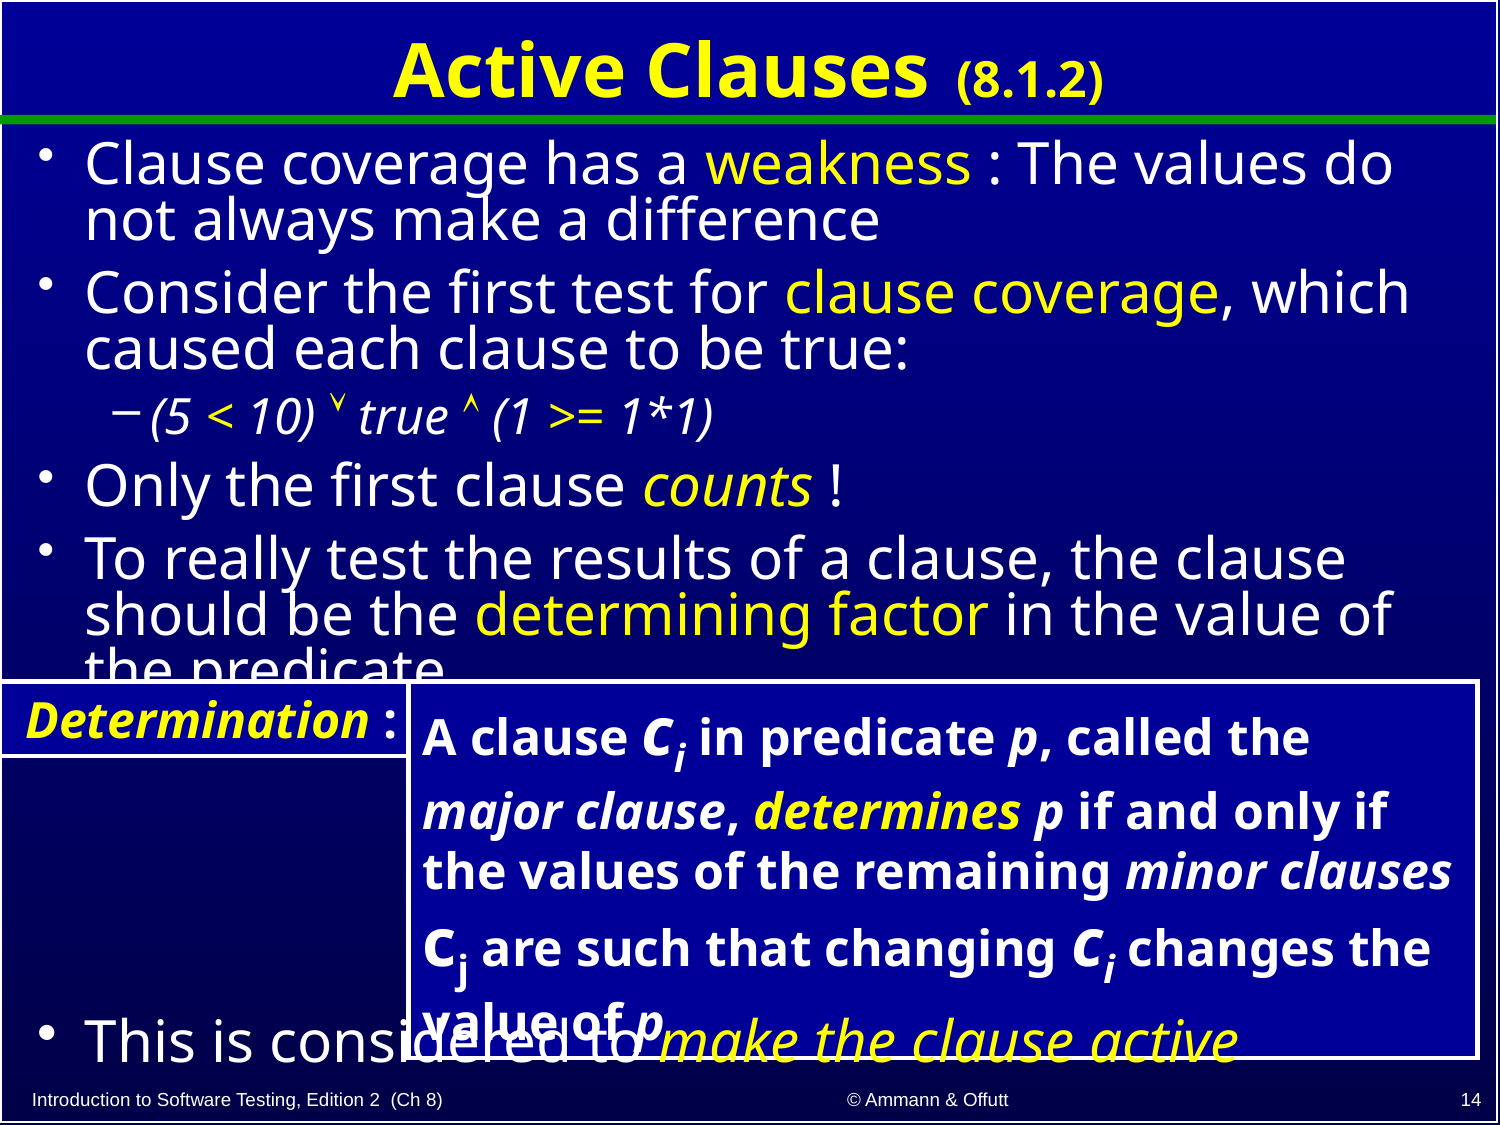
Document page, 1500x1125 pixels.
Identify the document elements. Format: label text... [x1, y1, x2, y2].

title Active Clauses (8.1.2) [14, 7, 1483, 139]
text_box This is considered to make the clause active [22, 1006, 1478, 1078]
slide_number 14 [1184, 1077, 1498, 1118]
footer © Ammann & Offutt [690, 1078, 1166, 1118]
slide_number Introduction to Software Testing, Edition 2 (Ch 8) [16, 1080, 657, 1118]
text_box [0, 681, 1478, 1000]
list Clause coverage has a weakness : The values do not always make a difference Consider the first test for clause coverage, which caused each clause to be true: (5 < 10)  true  (1 >= 1*1) Only the first clause counts ! To really test the results of a clause, the clause should be the determining factor in the value of the predicate [22, 132, 1478, 671]
